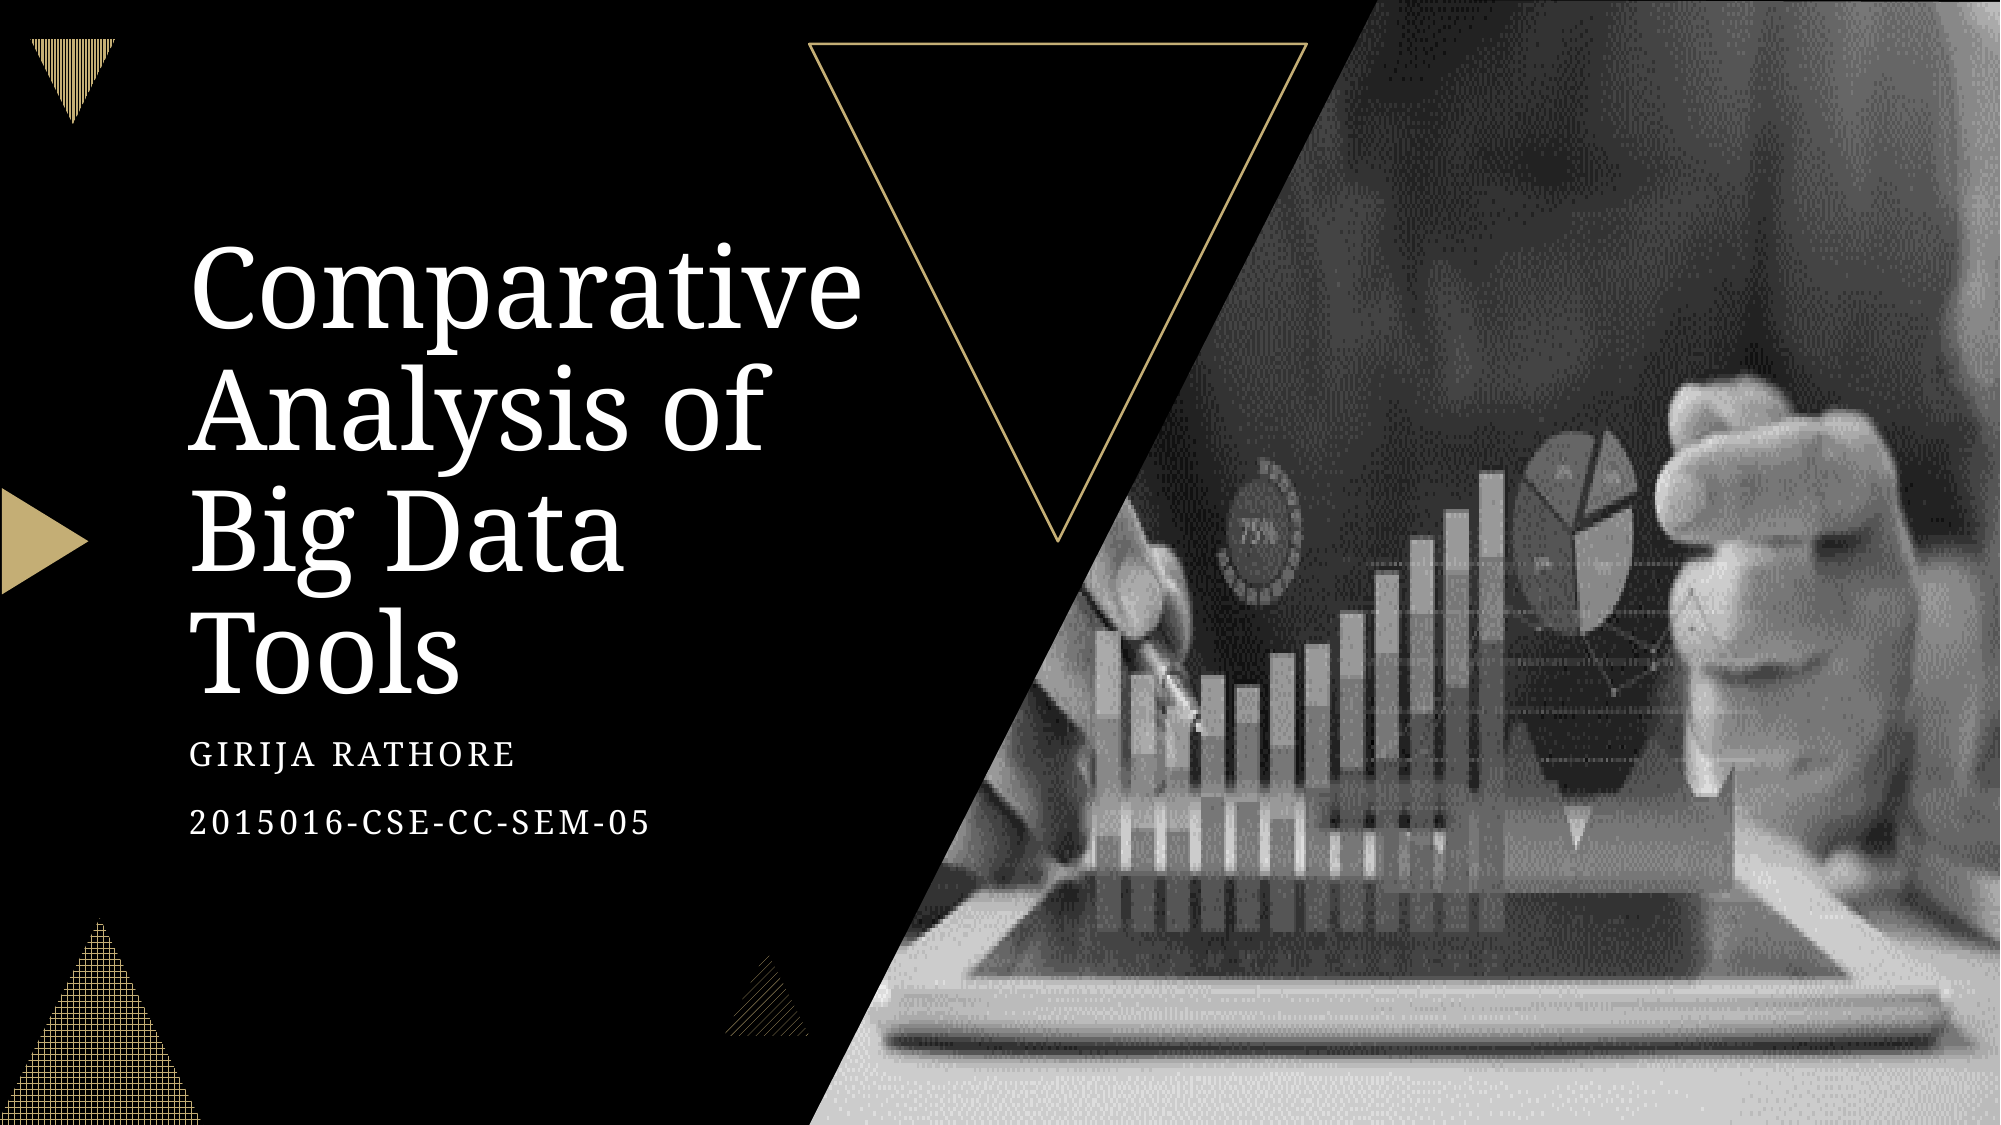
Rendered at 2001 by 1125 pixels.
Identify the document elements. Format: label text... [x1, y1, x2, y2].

picture [808, 0, 2001, 1125]
subtitle GIRIJA RATHORE 2015016-CSE-CC-SEM-05 [173, 725, 806, 913]
title Comparative Analysis of Big Data Tools [173, 140, 806, 725]
